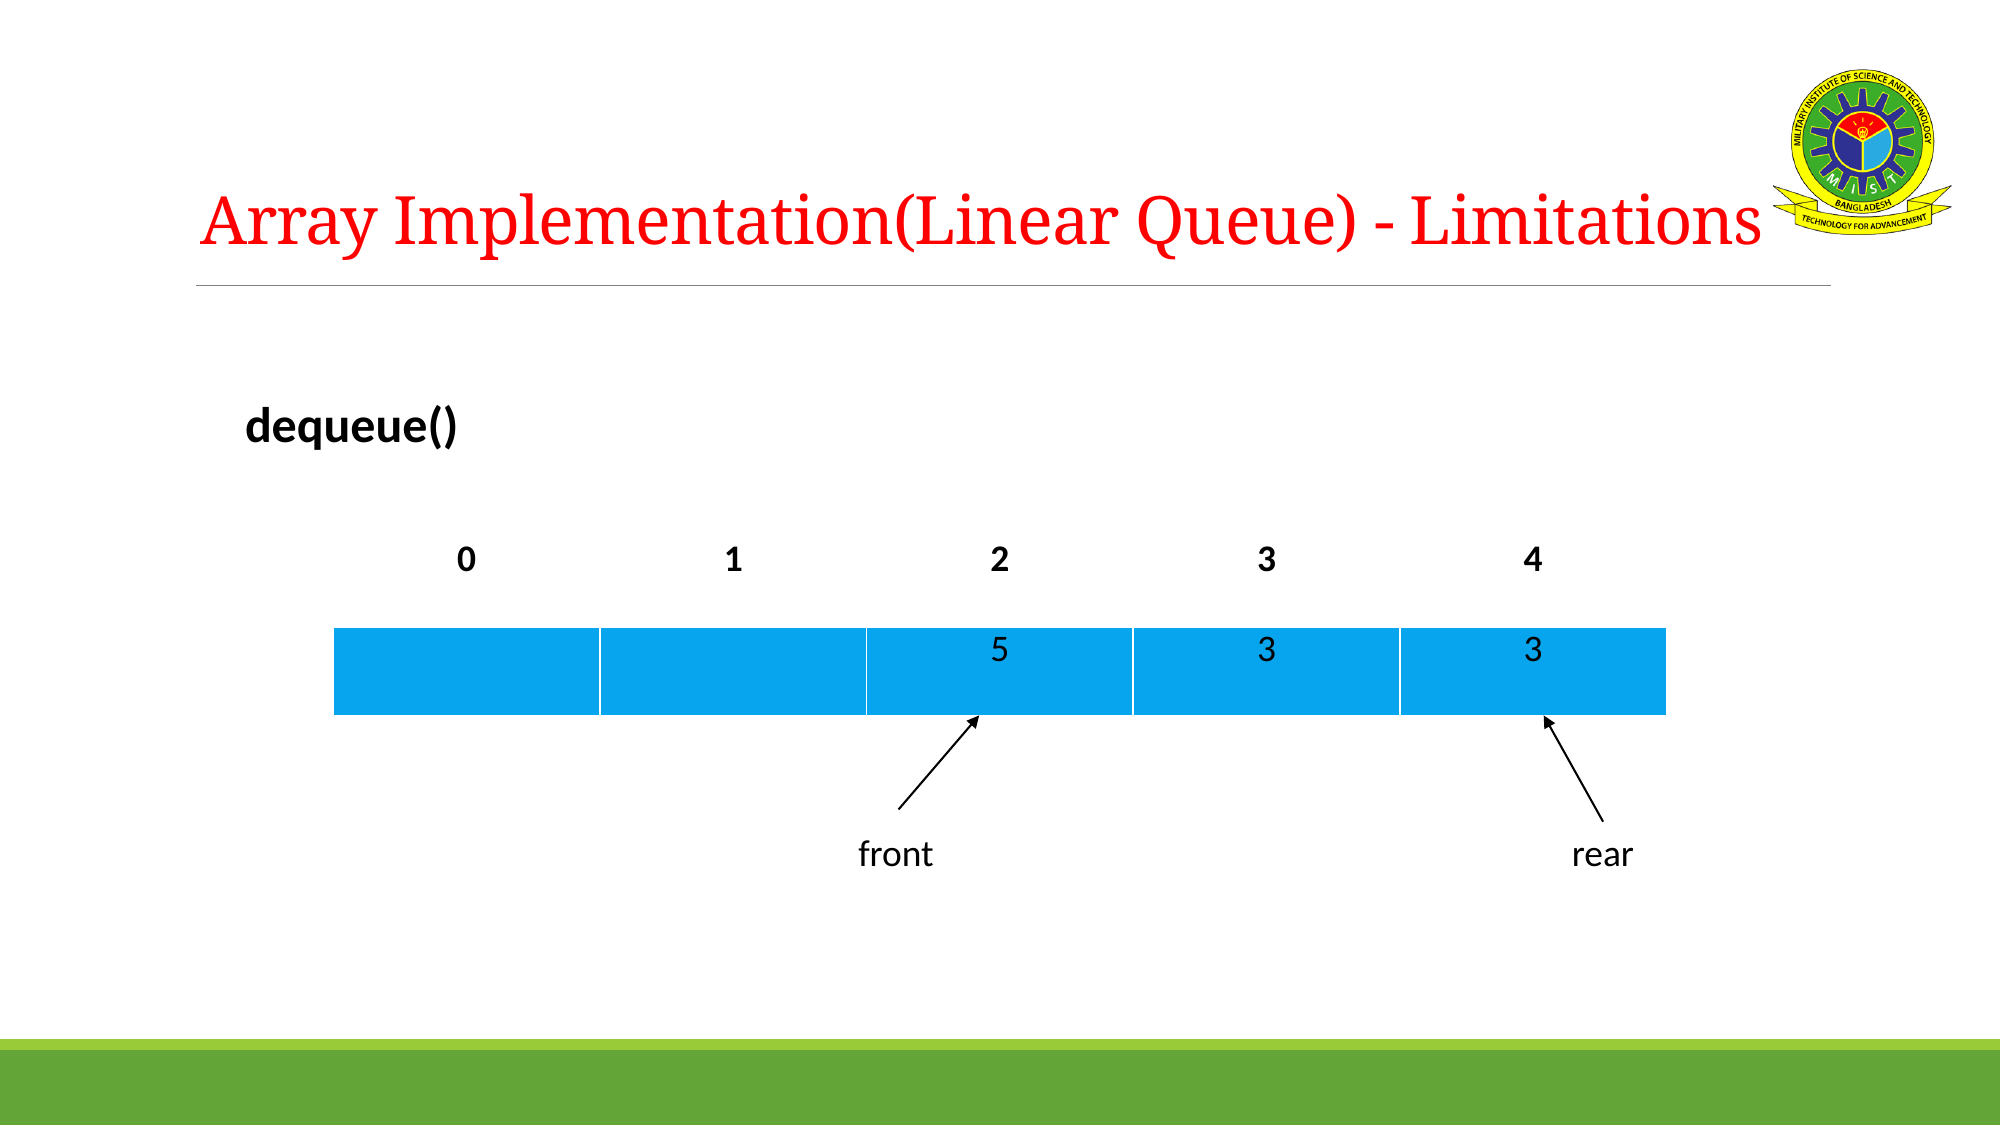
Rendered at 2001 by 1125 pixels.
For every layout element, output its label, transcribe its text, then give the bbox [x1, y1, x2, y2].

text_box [1543, 714, 1604, 823]
table_cell [334, 628, 599, 715]
table_header 1 [601, 536, 866, 623]
text_box front [843, 821, 949, 882]
title Array Implementation(Linear Queue) - Limitations [185, 27, 1906, 266]
table_cell 3 [1401, 628, 1666, 715]
text_box rear [1557, 821, 1650, 882]
text_box dequeue() [230, 384, 474, 460]
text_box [897, 714, 980, 810]
table_header 0 [334, 536, 599, 623]
table_header 3 [1134, 536, 1399, 623]
table_cell 3 [1134, 628, 1399, 715]
table_header 4 [1401, 536, 1666, 623]
table_cell 5 [867, 628, 1132, 715]
table_header 2 [867, 536, 1132, 623]
picture [1906, 66, 1953, 238]
table_cell [601, 628, 866, 715]
